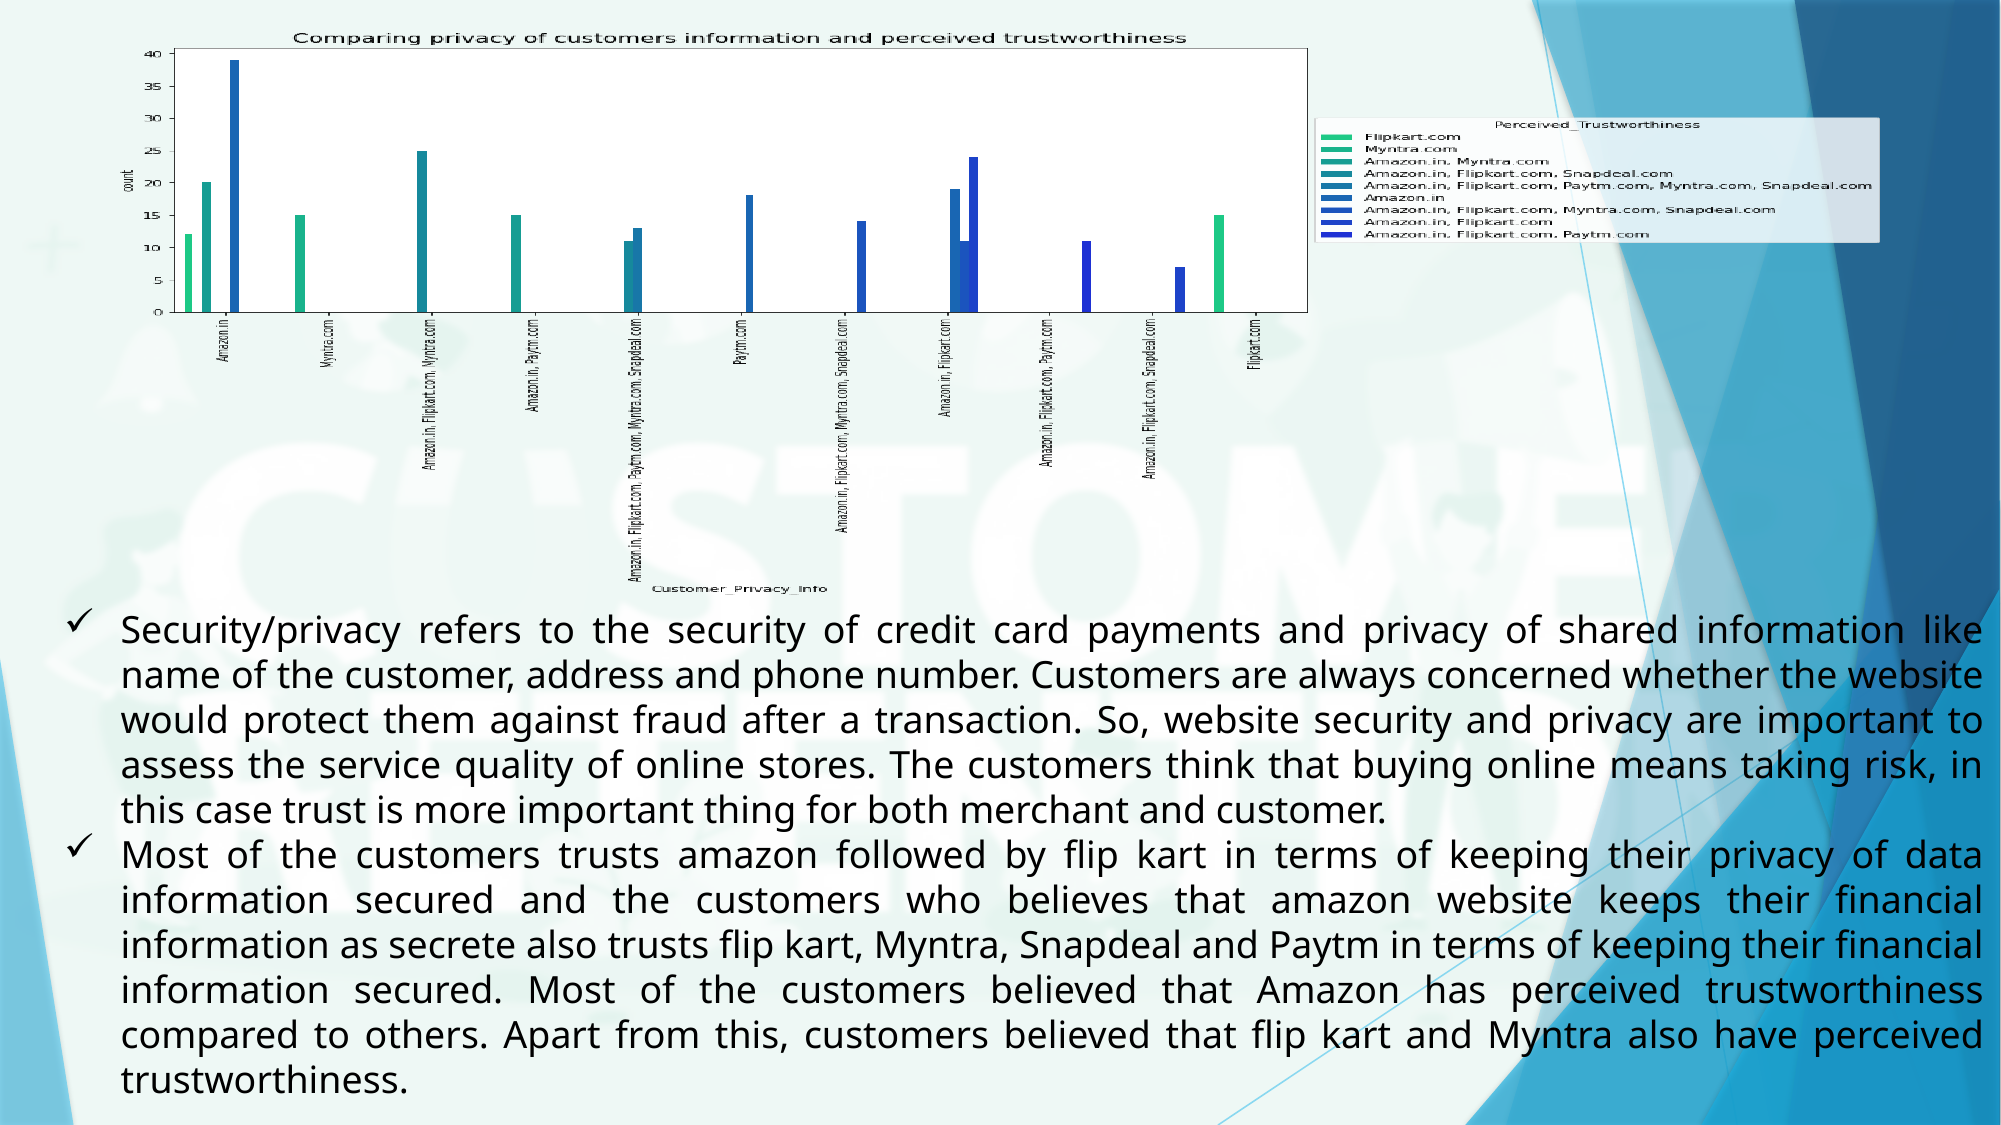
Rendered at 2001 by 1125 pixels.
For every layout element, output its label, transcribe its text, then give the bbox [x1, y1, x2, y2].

picture [109, 26, 1891, 599]
text_box Security/privacy refers to the security of credit card payments and privacy of shared information like name of the customer, address and phone number. Customers are always concerned whether the website would protect them against fraud after a transaction. So, website security and privacy are important to assess the service quality of online stores. The customers think that buying online means taking risk, in this case trust is more important thing for both merchant and customer. Most of the customers trusts amazon followed by flip kart in terms of keeping their privacy of data information secured and the customers who believes that amazon website keeps their financial information as secrete also trusts flip kart, Myntra, Snapdeal and Paytm in terms of keeping their financial information secured. Most of the customers believed that Amazon has perceived trustworthiness compared to others. Apart from this, customers believed that flip kart and Myntra also have perceived trustworthiness. [49, 598, 2000, 1109]
